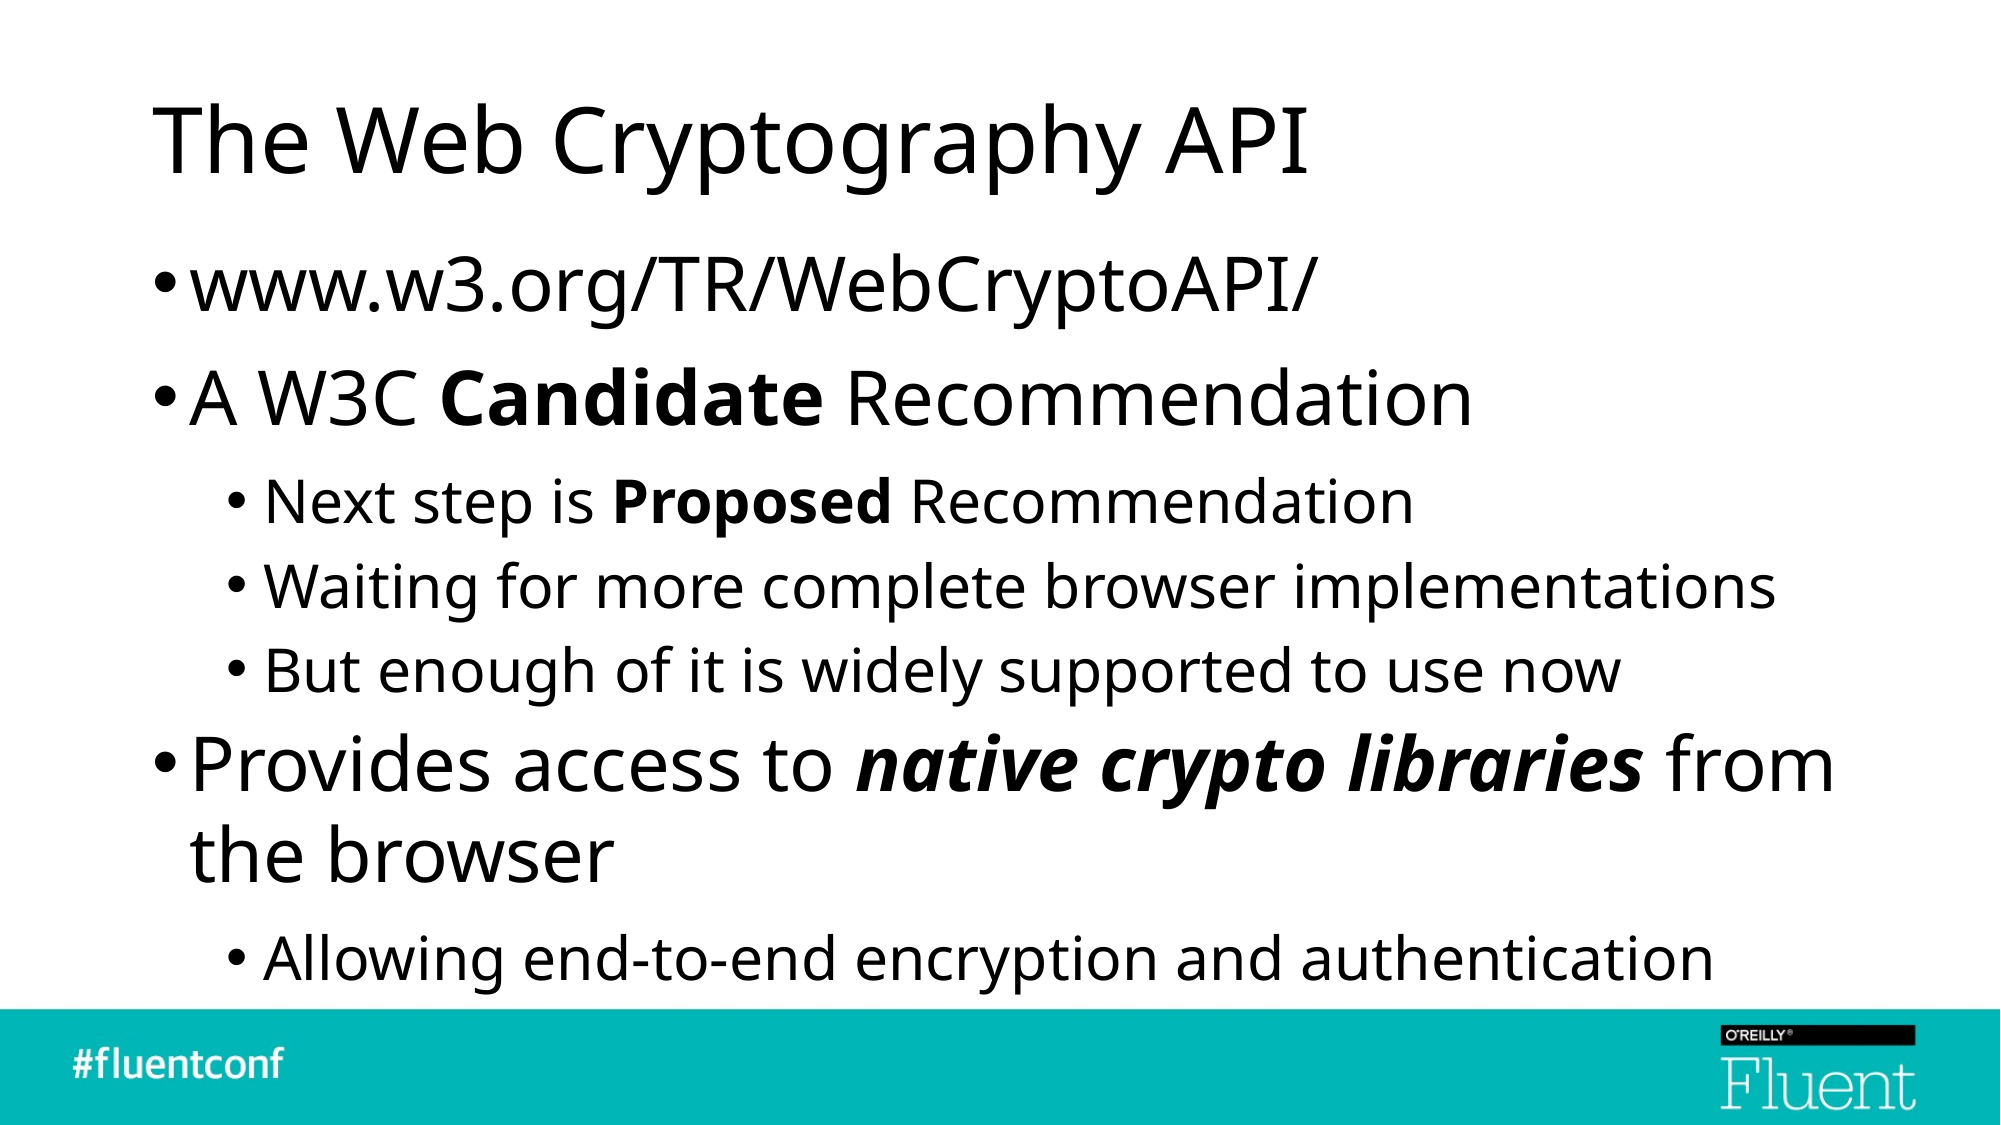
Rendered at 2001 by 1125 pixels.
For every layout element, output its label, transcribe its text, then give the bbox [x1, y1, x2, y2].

title The Web Cryptography API [137, 59, 1863, 228]
list www.w3.org/TR/WebCryptoAPI/ A W3C Candidate Recommendation Next step is Proposed Recommendation Waiting for more complete browser implementations But enough of it is widely supported to use now Provides access to native crypto libraries from the browser Allowing end-to-end encryption and authentication [137, 228, 1863, 1014]
picture [0, 0, 2000, 1125]
